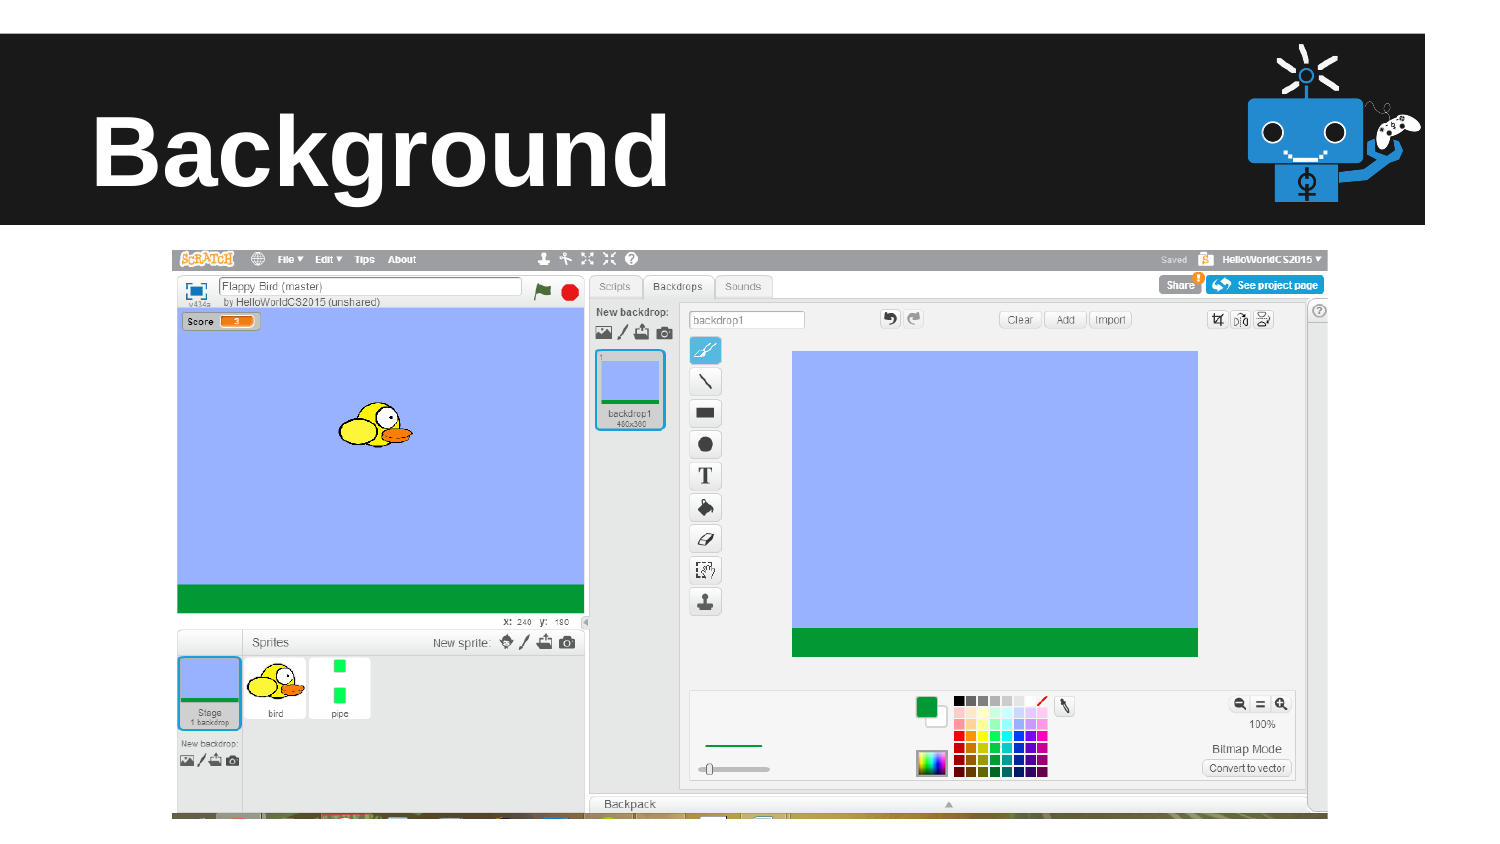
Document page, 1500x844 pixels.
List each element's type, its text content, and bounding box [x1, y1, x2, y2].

picture [1234, 33, 1426, 222]
title Background [75, 33, 1233, 221]
picture [171, 249, 1329, 819]
